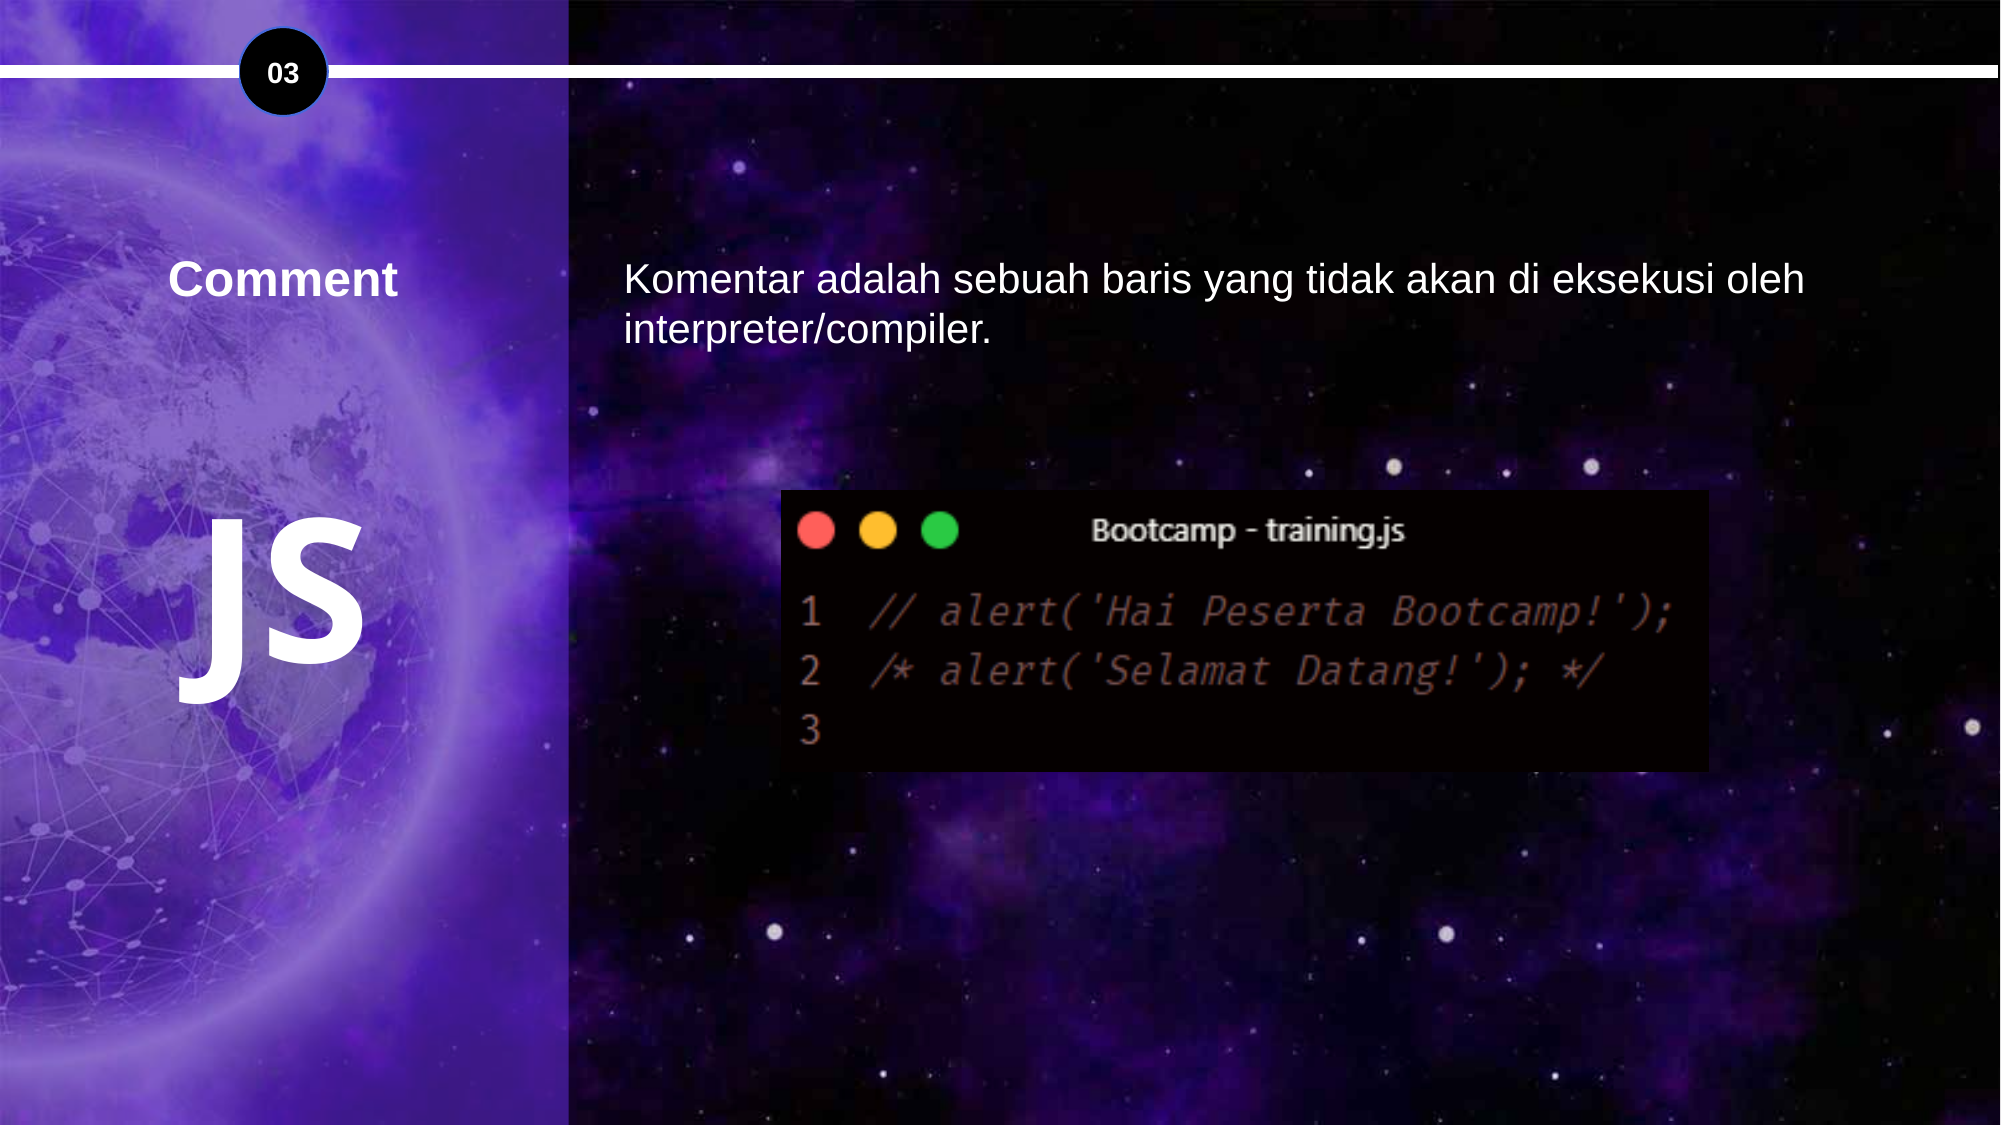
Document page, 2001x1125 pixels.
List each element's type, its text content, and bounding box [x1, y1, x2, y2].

text_box JS [0, 440, 567, 757]
picture [570, 0, 2001, 1125]
text_box Komentar adalah sebuah baris yang tidak akan di eksekusi oleh interpreter/compiler. [608, 244, 1950, 360]
text_box [0, 78, 570, 1125]
text_box [0, 0, 570, 65]
text_box 03 [238, 25, 329, 118]
text_box Comment [0, 122, 567, 439]
